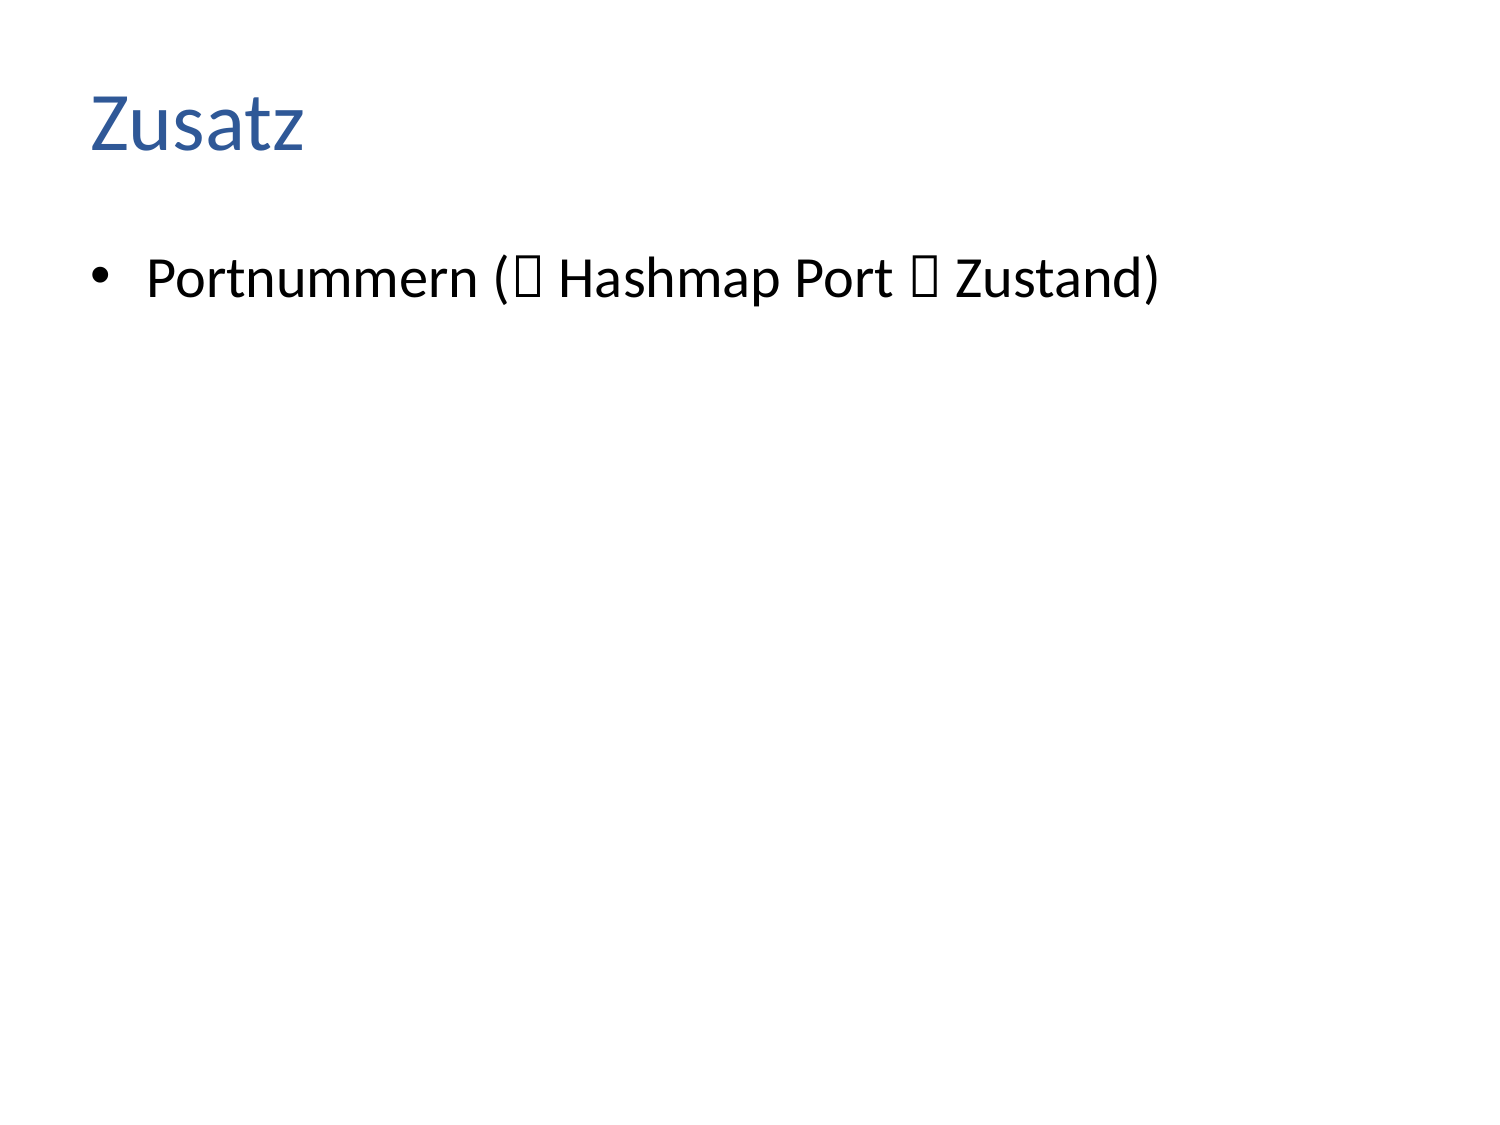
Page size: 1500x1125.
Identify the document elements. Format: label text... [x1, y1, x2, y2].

title Zusatz [75, 45, 1223, 189]
list Portnummern ( Hashmap Port  Zustand) [75, 231, 1425, 1005]
